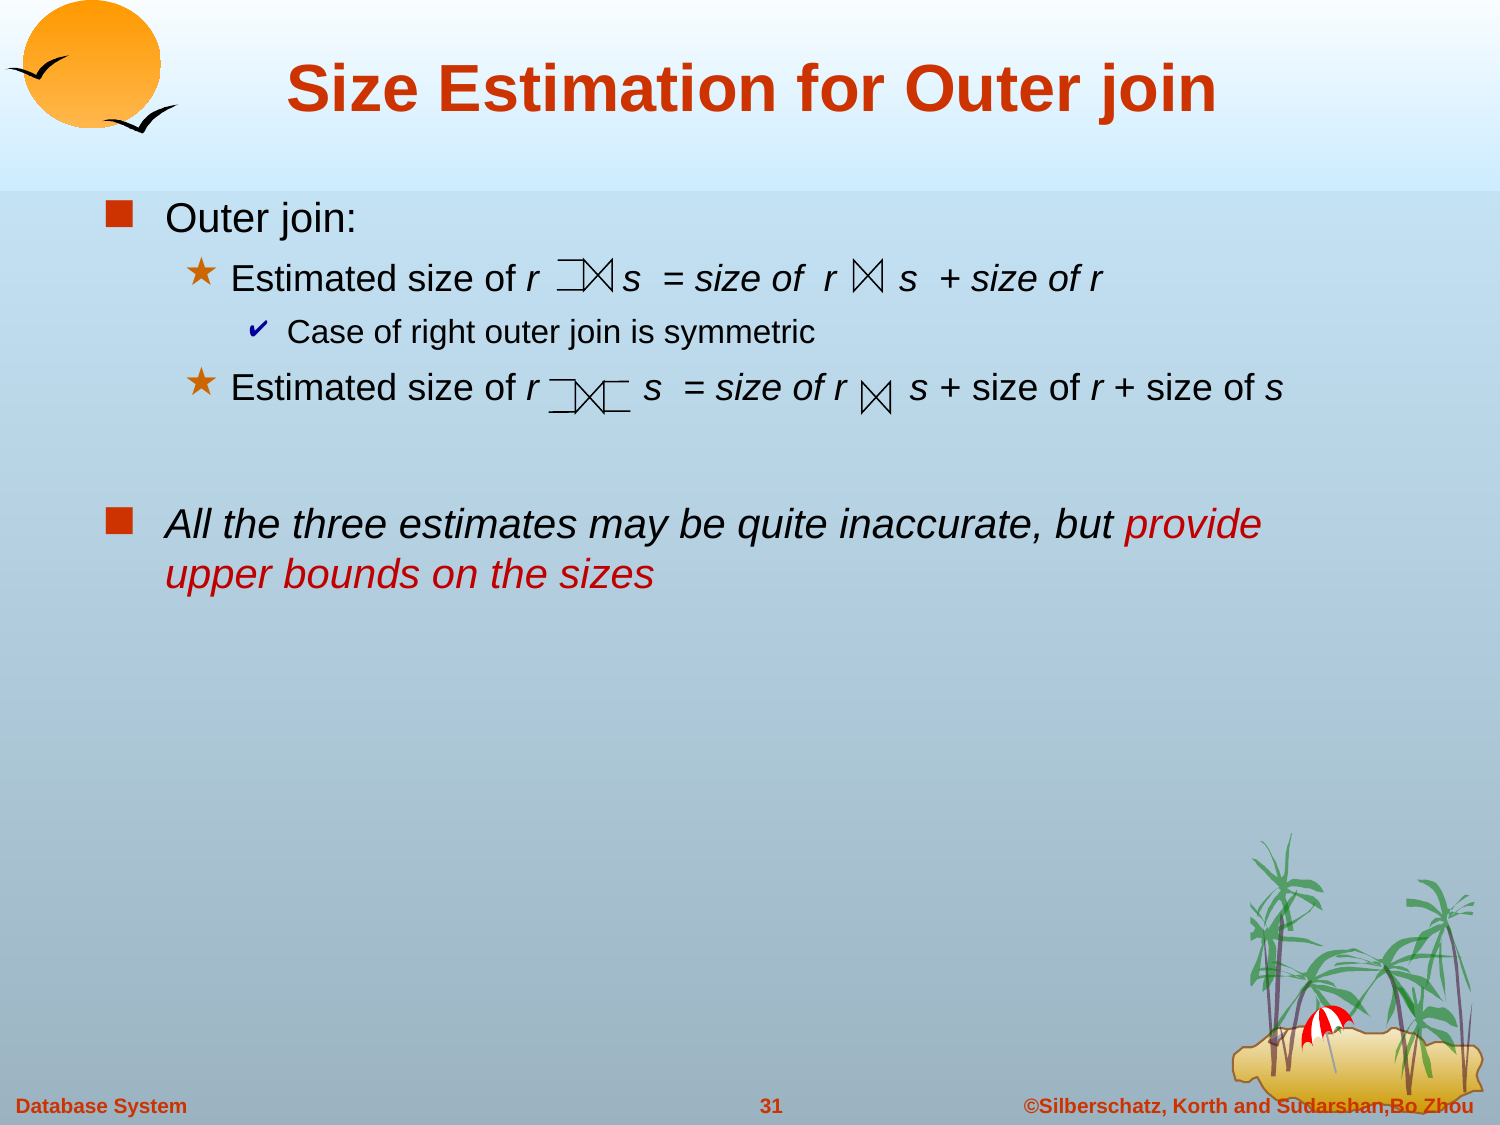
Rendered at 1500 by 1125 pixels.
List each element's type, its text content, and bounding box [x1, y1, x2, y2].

text_box [853, 260, 883, 292]
text_box [861, 381, 891, 413]
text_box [548, 379, 631, 413]
title Size Estimation for Outer join [90, 32, 1416, 133]
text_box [556, 259, 613, 291]
list Outer join: Estimated size of r s = size of r s + size of r Case of right outer join is symmetric Estimated size of r s = size of r s + size of r + size of s All the three estimates may be quite inaccurate, but provide upper bounds on the sizes [93, 182, 1382, 983]
